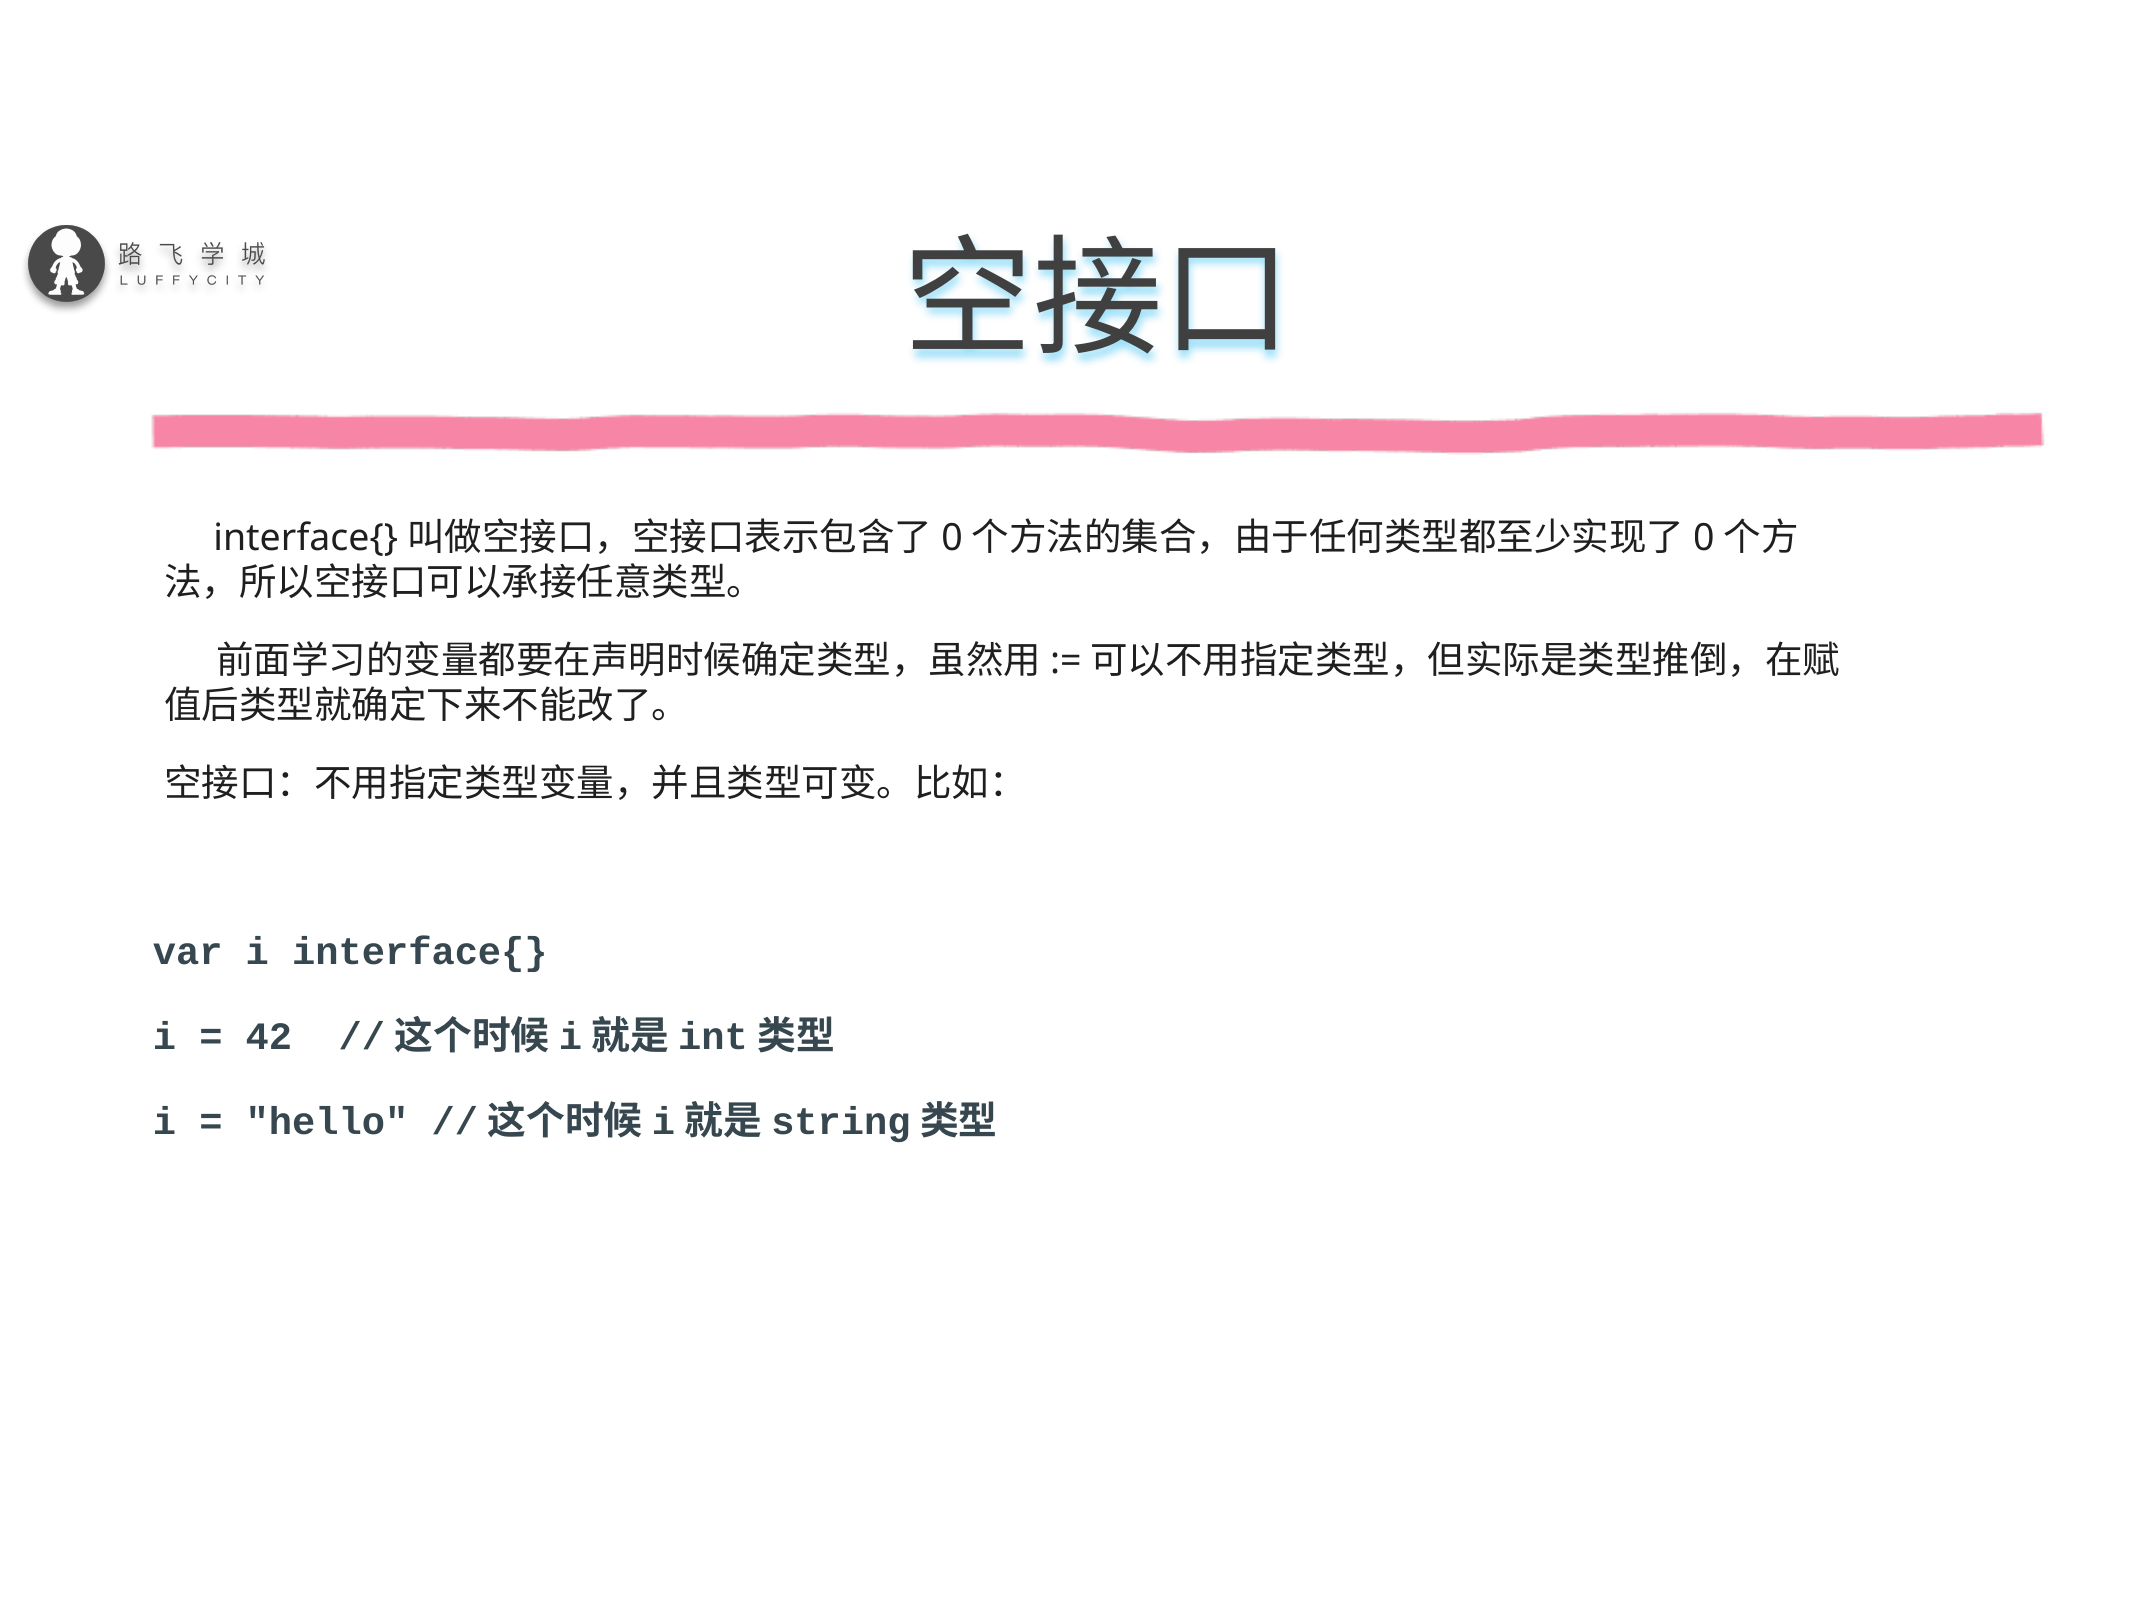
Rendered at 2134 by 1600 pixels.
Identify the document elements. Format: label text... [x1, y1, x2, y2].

text_box interface{}叫做空接口，空接口表示包含了0个方法的集合，由于任何类型都至少实现了0个方法，所以空接口可以承接任意类型。 前面学习的变量都要在声明时候确定类型，虽然用:=可以不用指定类型，但实际是类型推倒，在赋值后类型就确定下来不能改了。 空接口：不用指定类型变量，并且类型可变。比如： [156, 504, 1857, 813]
title 空接口 [87, 43, 2109, 379]
text_box var i interface{} i = 42 //这个时候i就是int类型 i = "hello" //这个时候i就是string类型 [144, 878, 1006, 1151]
picture [145, 408, 2051, 455]
picture [0, 172, 87, 355]
